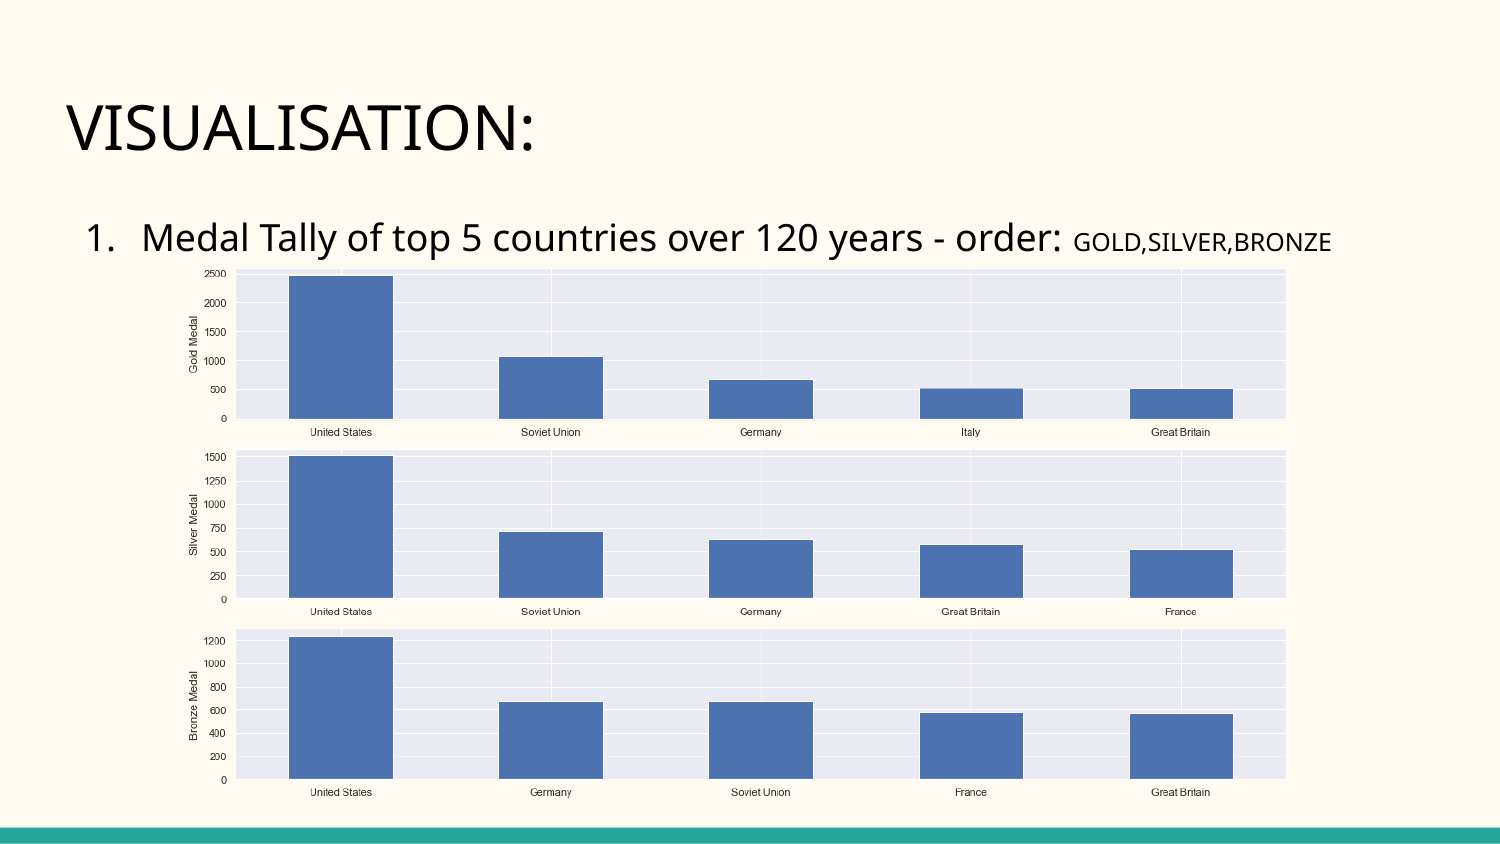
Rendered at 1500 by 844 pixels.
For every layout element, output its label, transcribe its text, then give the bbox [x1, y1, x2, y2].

picture [183, 261, 1292, 804]
list Medal Tally of top 5 countries over 120 years - order: GOLD,SILVER,BRONZE [51, 192, 1449, 750]
title VISUALISATION: [51, 72, 1449, 174]
